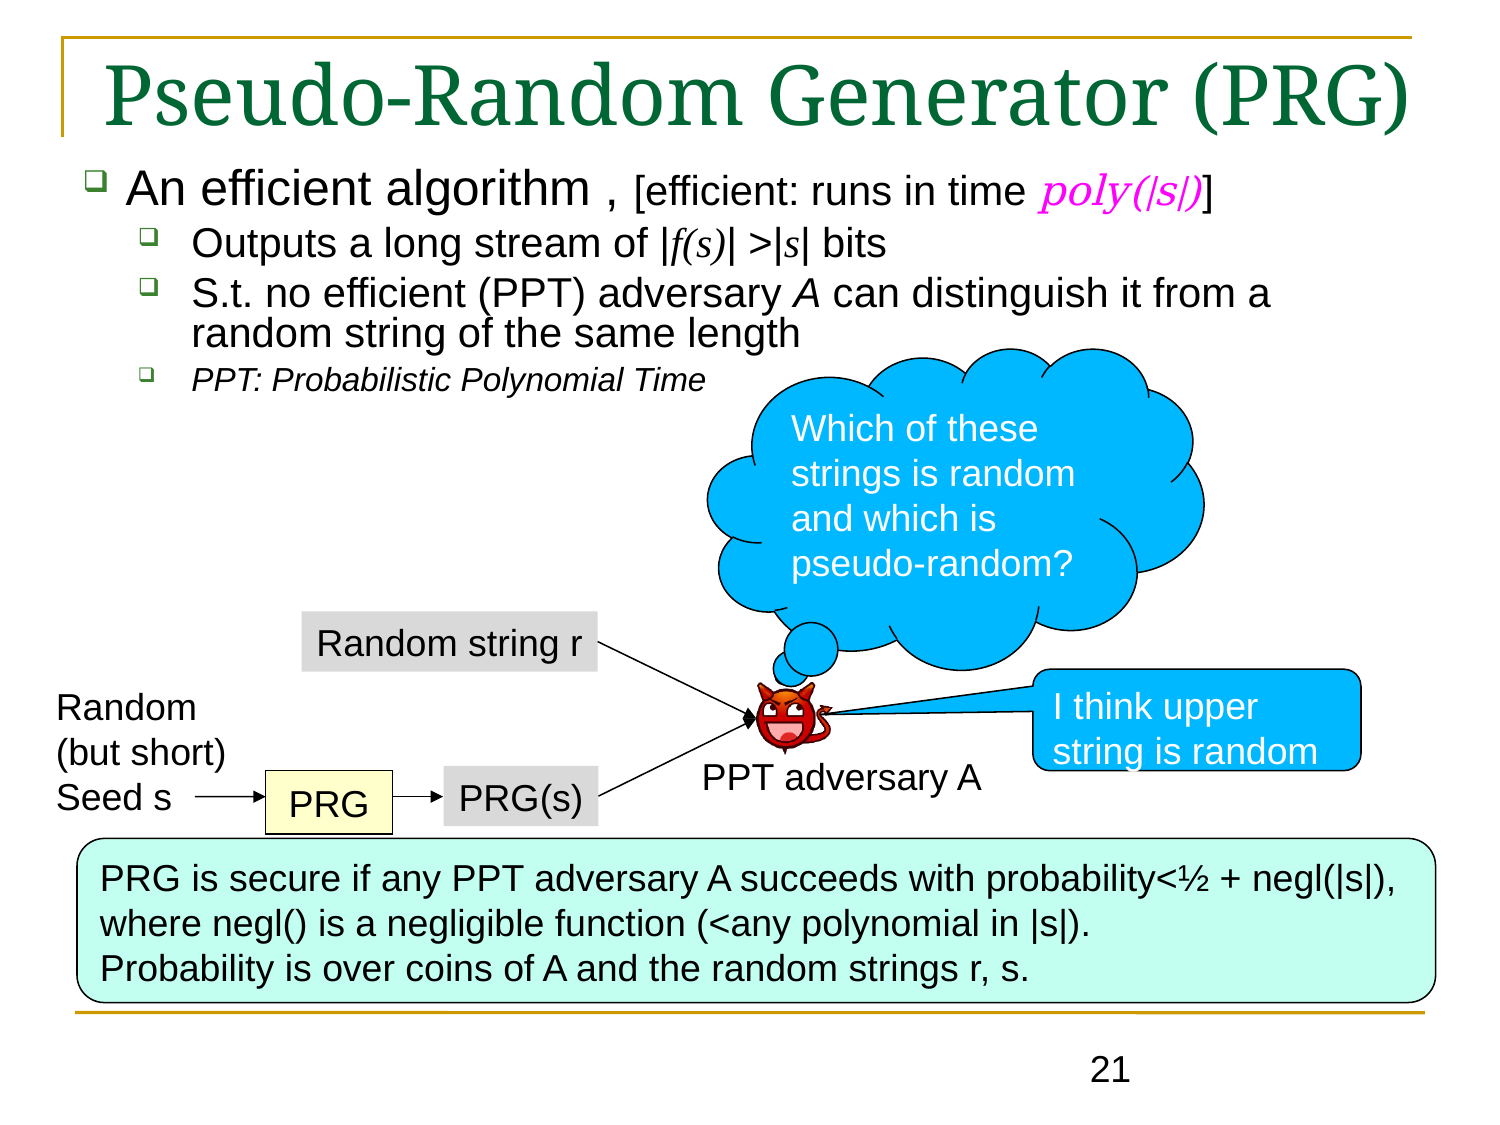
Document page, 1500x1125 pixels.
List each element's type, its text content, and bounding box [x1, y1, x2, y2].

text_box PRG(s) [443, 765, 599, 827]
picture [757, 682, 833, 755]
text_box Which of these strings is random and which is pseudo-random? [707, 349, 1205, 681]
text_box [392, 790, 443, 803]
slide_number 21 [1074, 1023, 1424, 1098]
text_box I think upper string is random [837, 669, 1361, 771]
text_box [194, 790, 266, 803]
text_box PRG is secure if any PPT adversary A succeeds with probability<½ + negl(|s|), where negl() is a negligible function (<any polynomial in |s|). Probability is over coins of A and the random strings r, s. [77, 838, 1436, 1003]
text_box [598, 718, 757, 797]
title Pseudo-Random Generator (PRG) [88, 34, 1500, 163]
text_box PPT adversary A [686, 745, 997, 806]
text_box PRG [265, 770, 393, 835]
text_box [598, 641, 757, 717]
text_box Random (but short) Seed s [41, 675, 242, 826]
text_box Random string r [301, 611, 598, 672]
